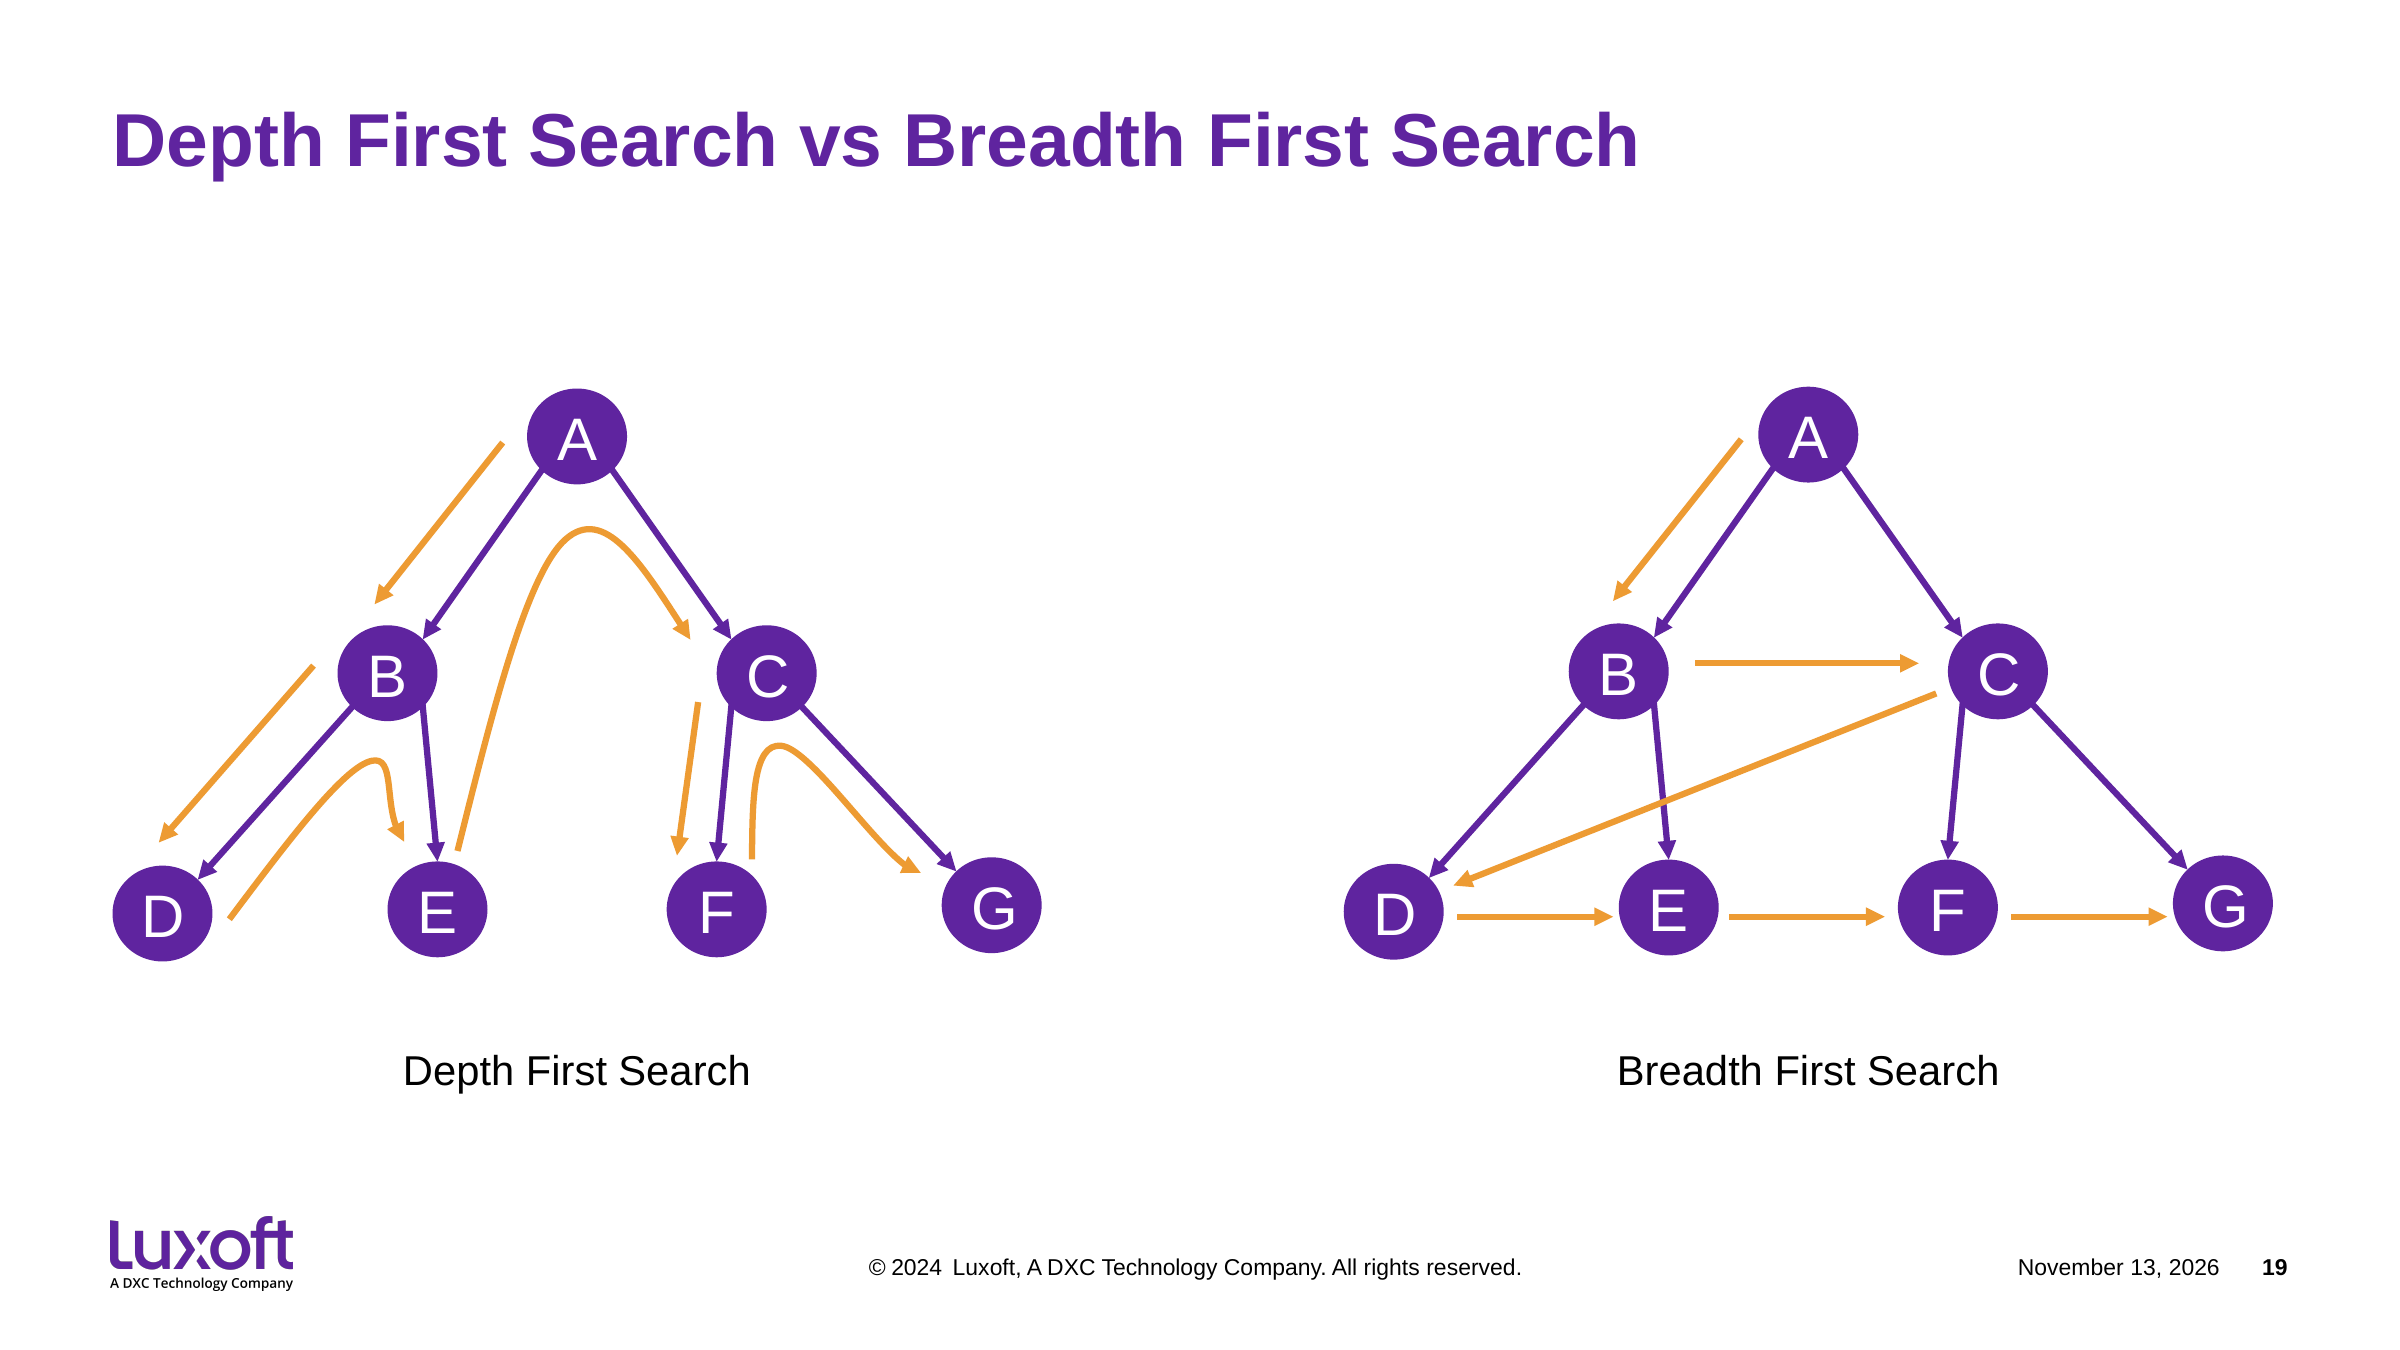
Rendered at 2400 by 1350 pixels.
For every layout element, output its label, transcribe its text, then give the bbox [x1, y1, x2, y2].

picture [110, 1216, 293, 1291]
title Depth First Search vs Breadth First Search [112, 104, 2288, 338]
text_box Depth First Search [330, 1041, 824, 1102]
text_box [158, 667, 312, 843]
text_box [112, 388, 1042, 962]
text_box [1453, 694, 1934, 886]
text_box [677, 705, 698, 856]
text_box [374, 444, 501, 605]
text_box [1613, 441, 1740, 601]
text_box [1343, 386, 2273, 960]
text_box Breadth First Search [1561, 1041, 2056, 1102]
